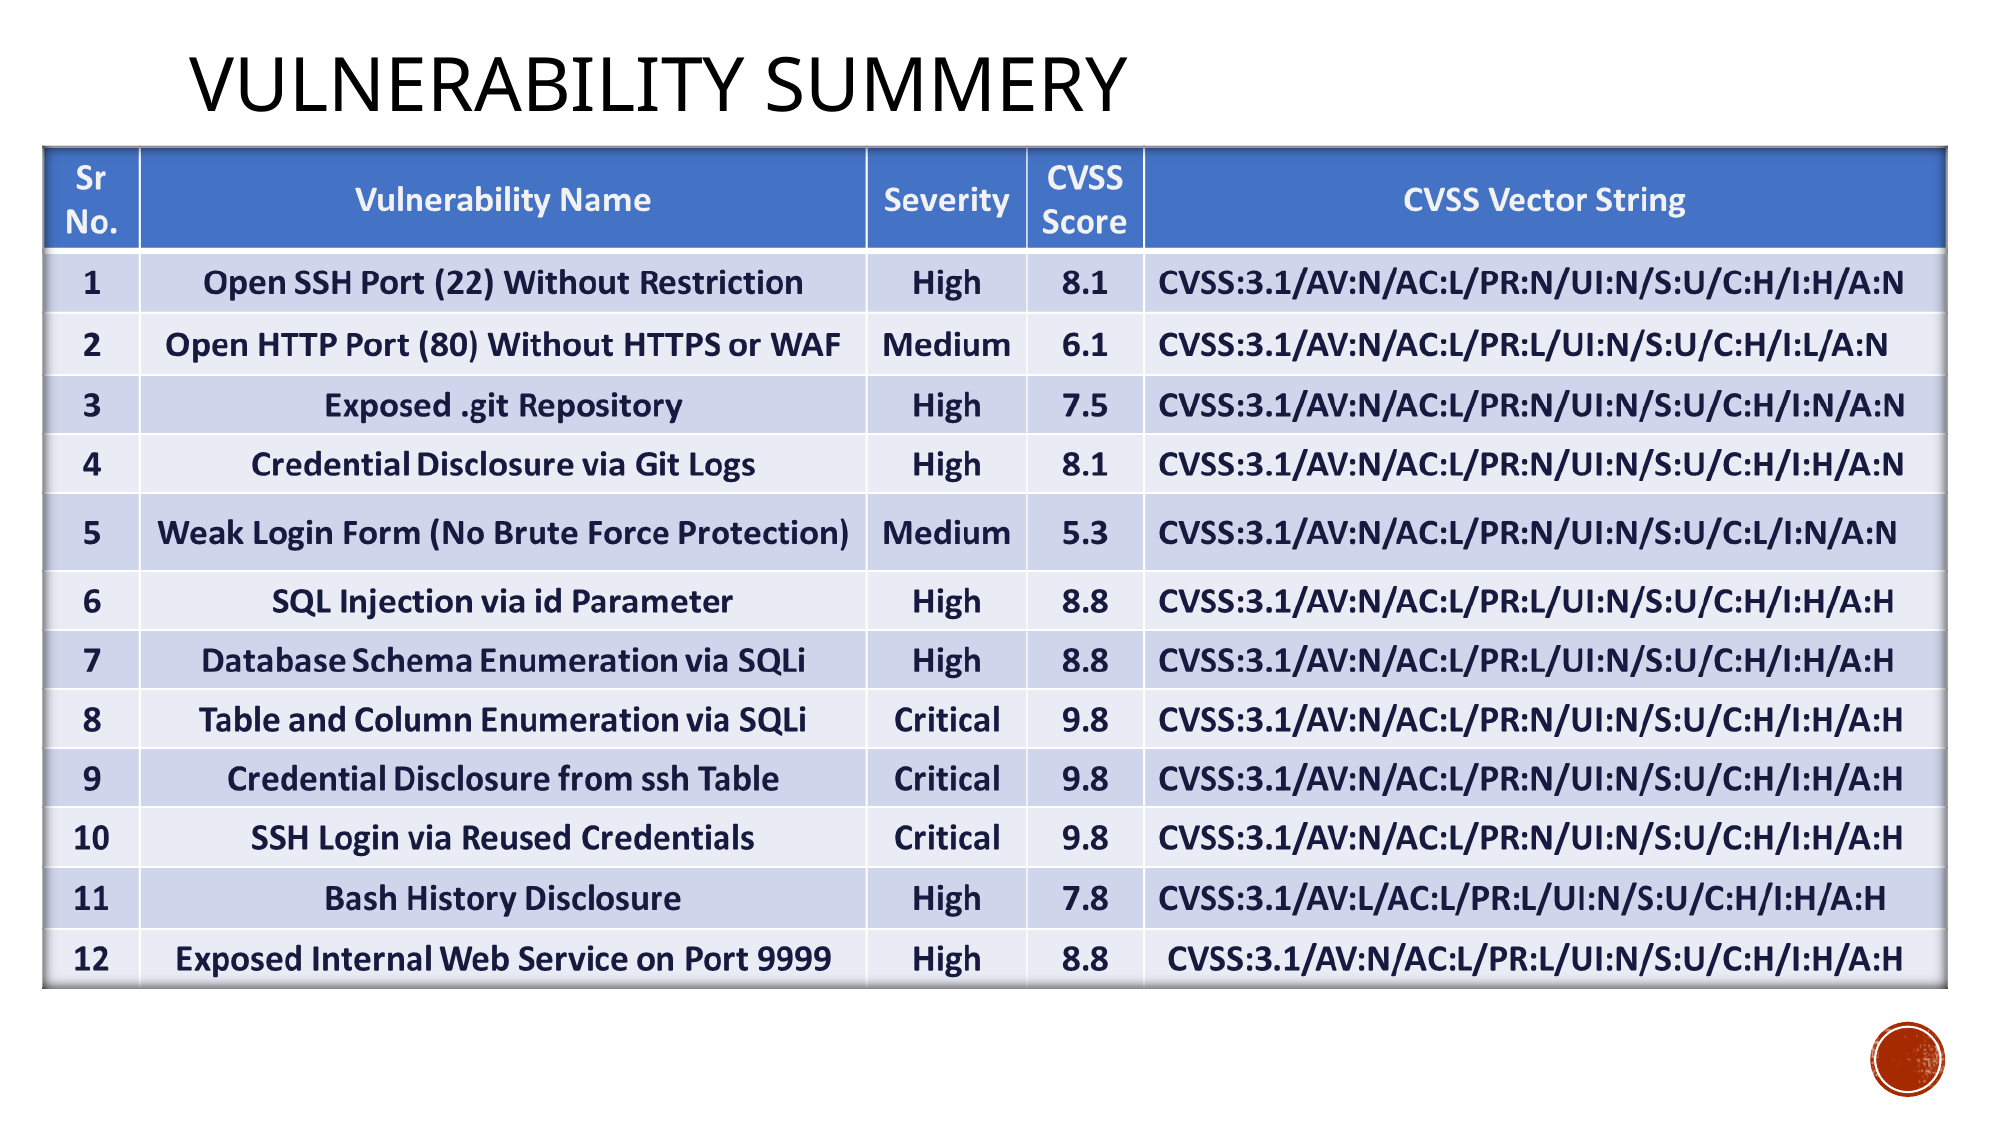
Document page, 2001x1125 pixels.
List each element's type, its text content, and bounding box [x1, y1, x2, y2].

title Vulnerability Summery [174, 41, 1825, 132]
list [43, 143, 1948, 1001]
